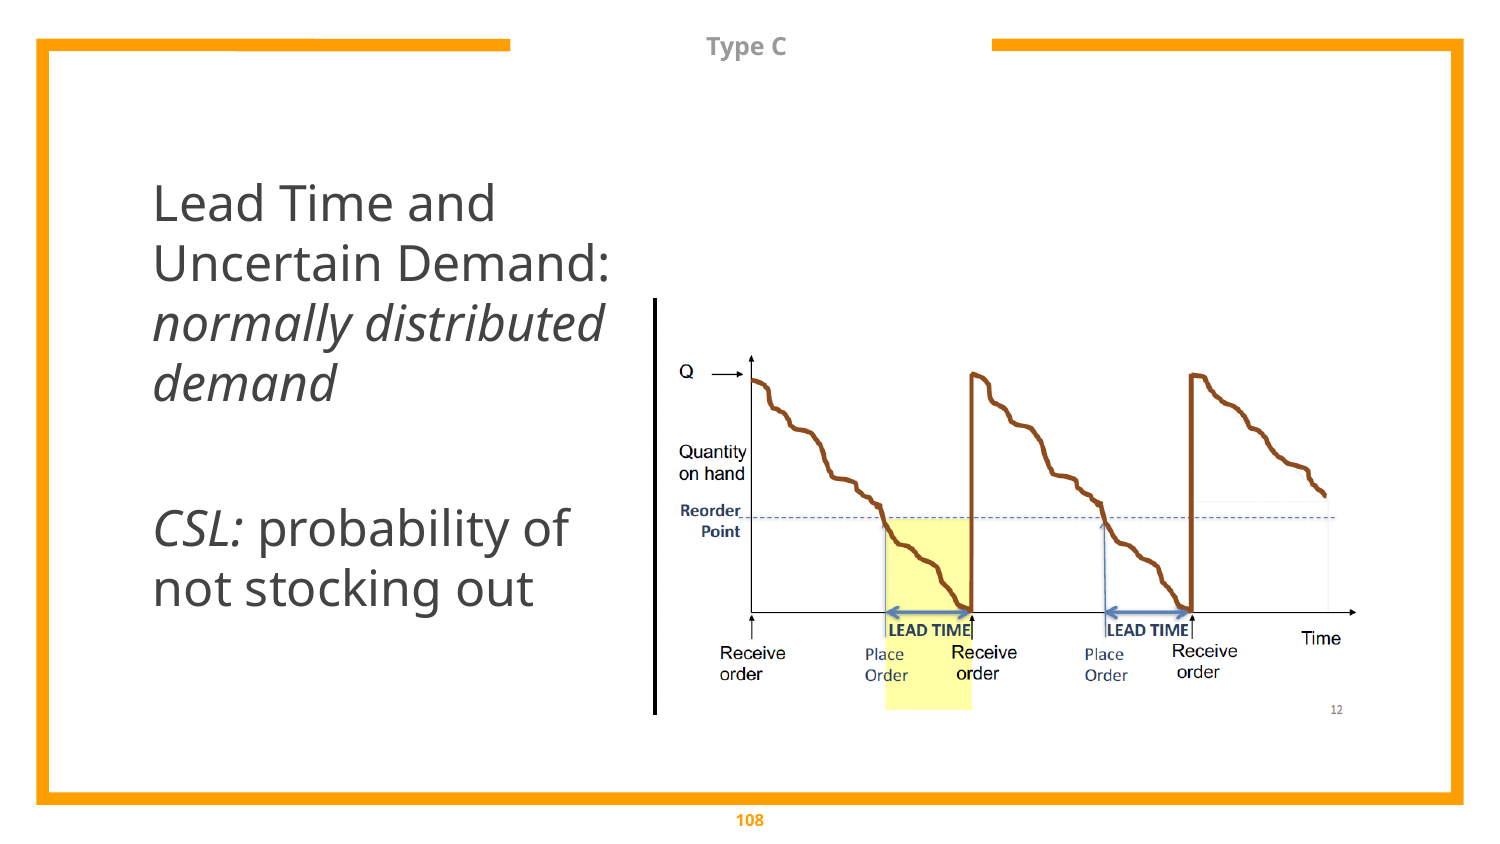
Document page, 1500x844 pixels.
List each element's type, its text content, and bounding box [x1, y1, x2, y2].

title Type C [531, 16, 969, 76]
picture [644, 298, 1378, 716]
list Lead Time and Uncertain Demand: normally distributed demand CSL: probability of not stocking out [137, 155, 633, 688]
slide_number ‹#› [0, 798, 1500, 844]
